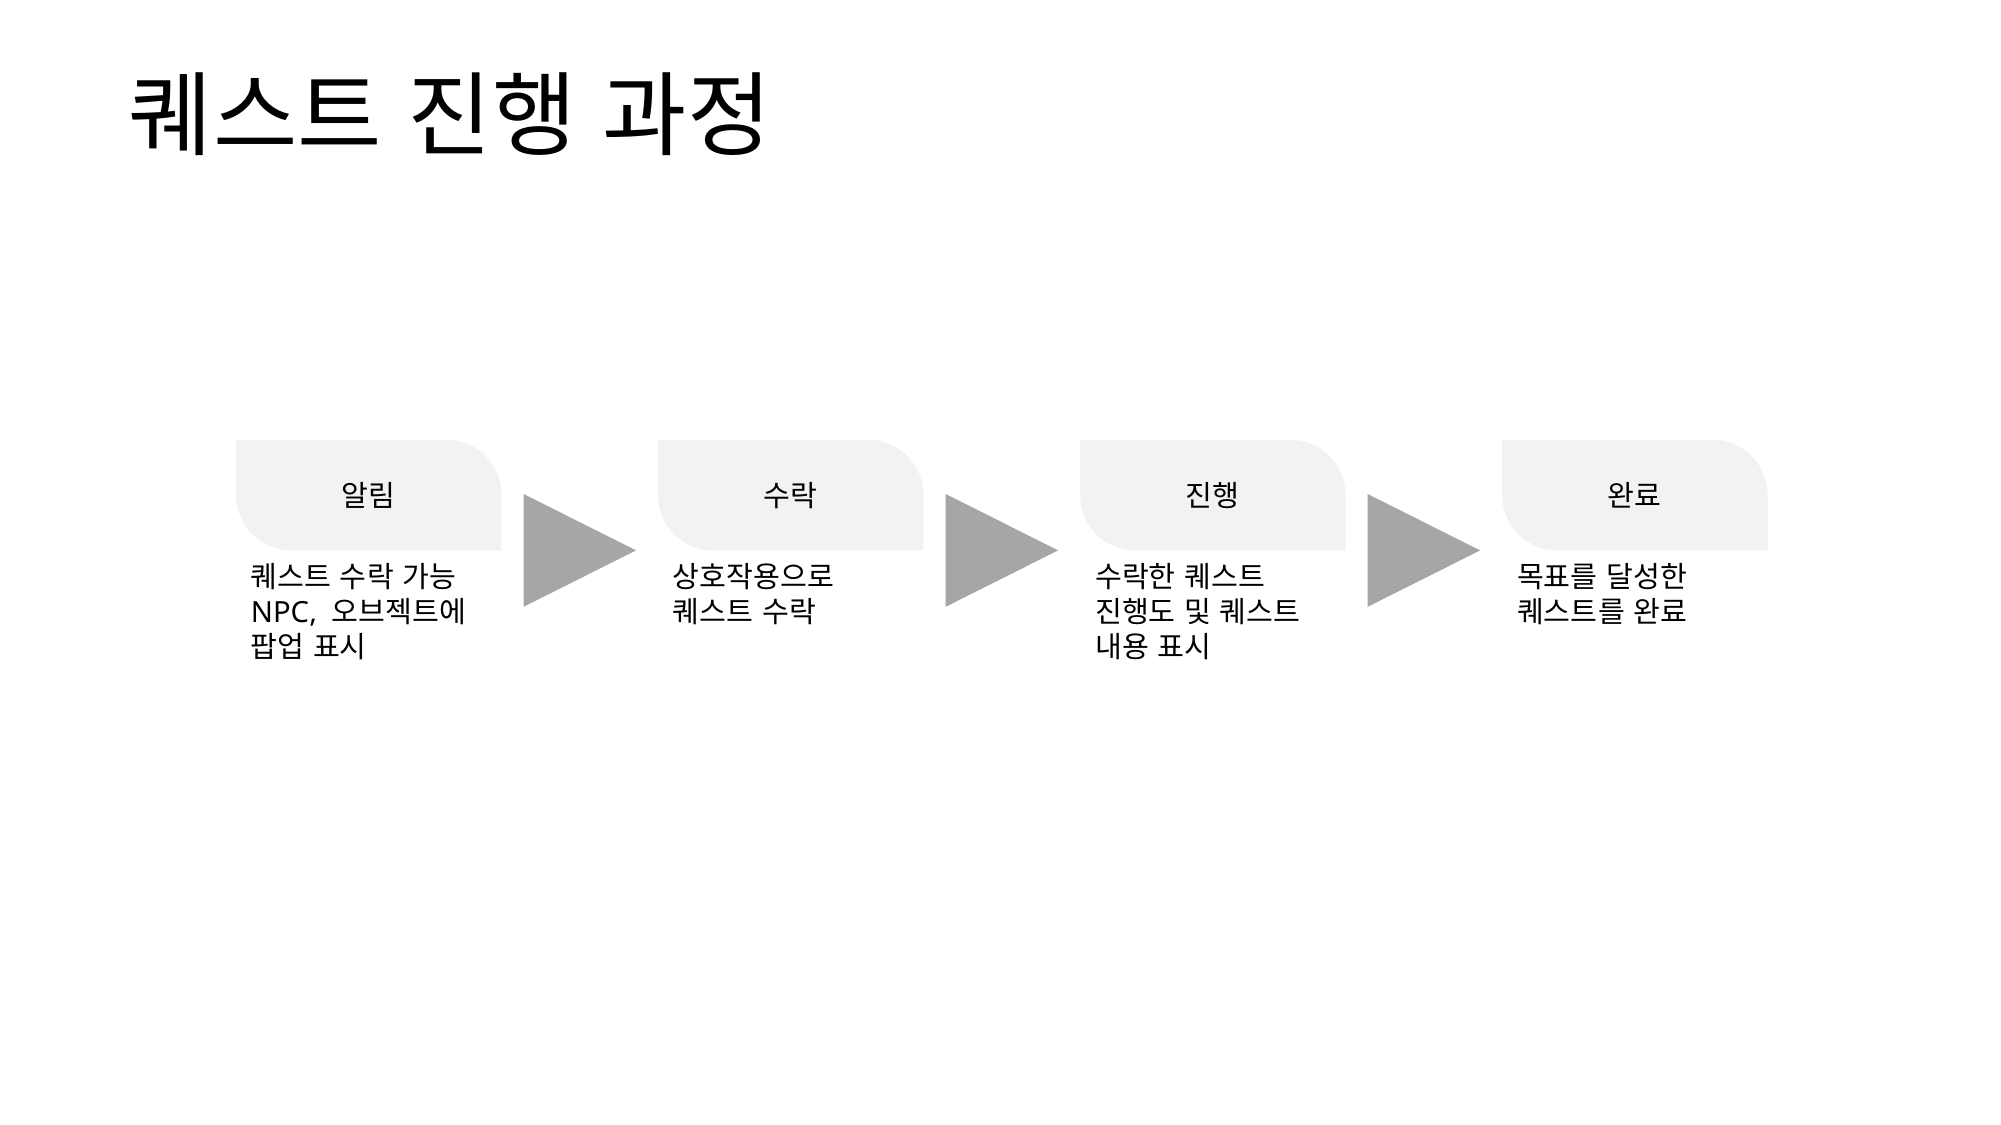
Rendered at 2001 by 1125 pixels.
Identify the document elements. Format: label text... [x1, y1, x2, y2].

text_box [236, 439, 1768, 686]
text_box 퀘스트 진행 과정 [113, 47, 1886, 190]
